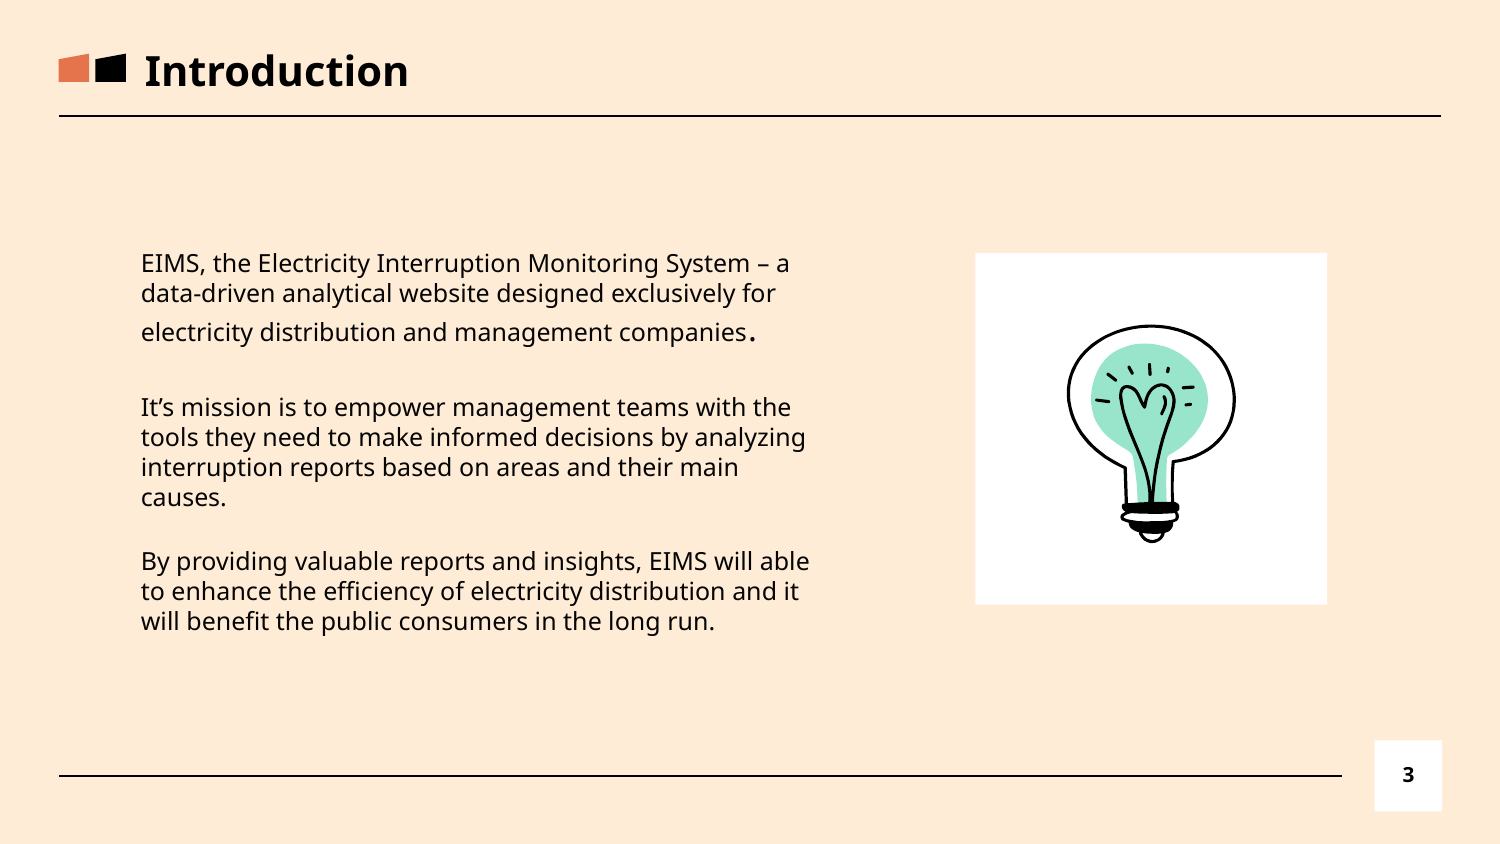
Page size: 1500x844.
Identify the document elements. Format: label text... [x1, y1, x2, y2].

text_box [58, 53, 90, 82]
subtitle EIMS, the Electricity Interruption Monitoring System – a data-driven analytical website designed exclusively for electricity distribution and management companies. It’s mission is to empower management teams with the tools they need to make informed decisions by analyzing interruption reports based on areas and their main causes. By providing valuable reports and insights, EIMS will able to enhance the efficiency of electricity distribution and it will benefit the public consumers in the long run. [125, 142, 835, 741]
text_box Introduction [129, 29, 669, 96]
text_box [95, 53, 126, 82]
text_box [1066, 324, 1237, 544]
slide_number 3 [1374, 740, 1443, 812]
text_box [975, 252, 1328, 605]
